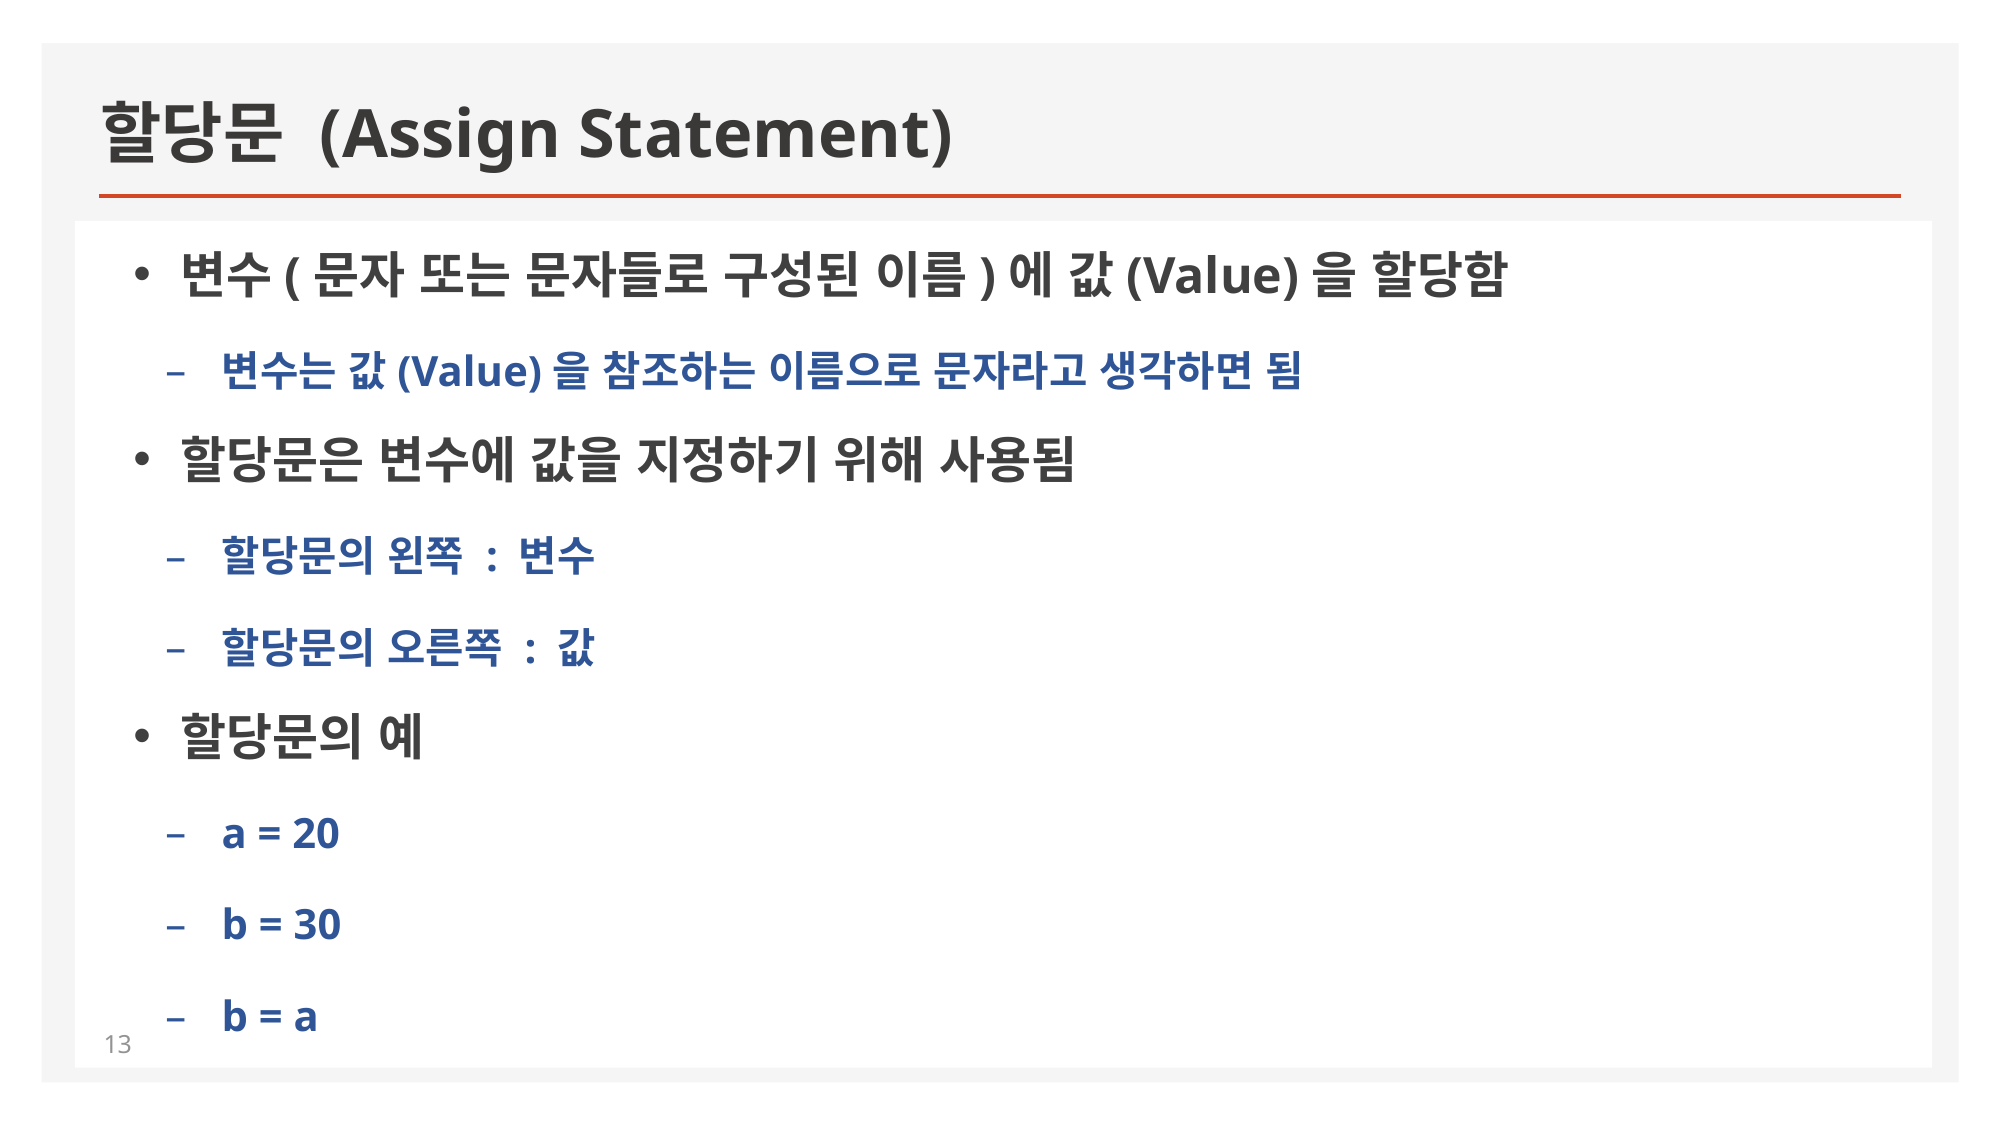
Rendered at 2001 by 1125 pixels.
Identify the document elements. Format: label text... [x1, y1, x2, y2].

list 변수(문자 또는 문자들로 구성된 이름)에 값(Value)을 할당함 변수는 값(Value)을 참조하는 이름으로 문자라고 생각하면 됨 할당문은 변수에 값을 지정하기 위해 사용됨 할당문의 왼쪽 : 변수 할당문의 오른쪽 : 값 할당문의 예 a = 20 b = 30 b = a [88, 235, 1925, 1089]
title 할당문 (Assign Statement) [85, 73, 1465, 179]
slide_number 13 [88, 1015, 626, 1076]
